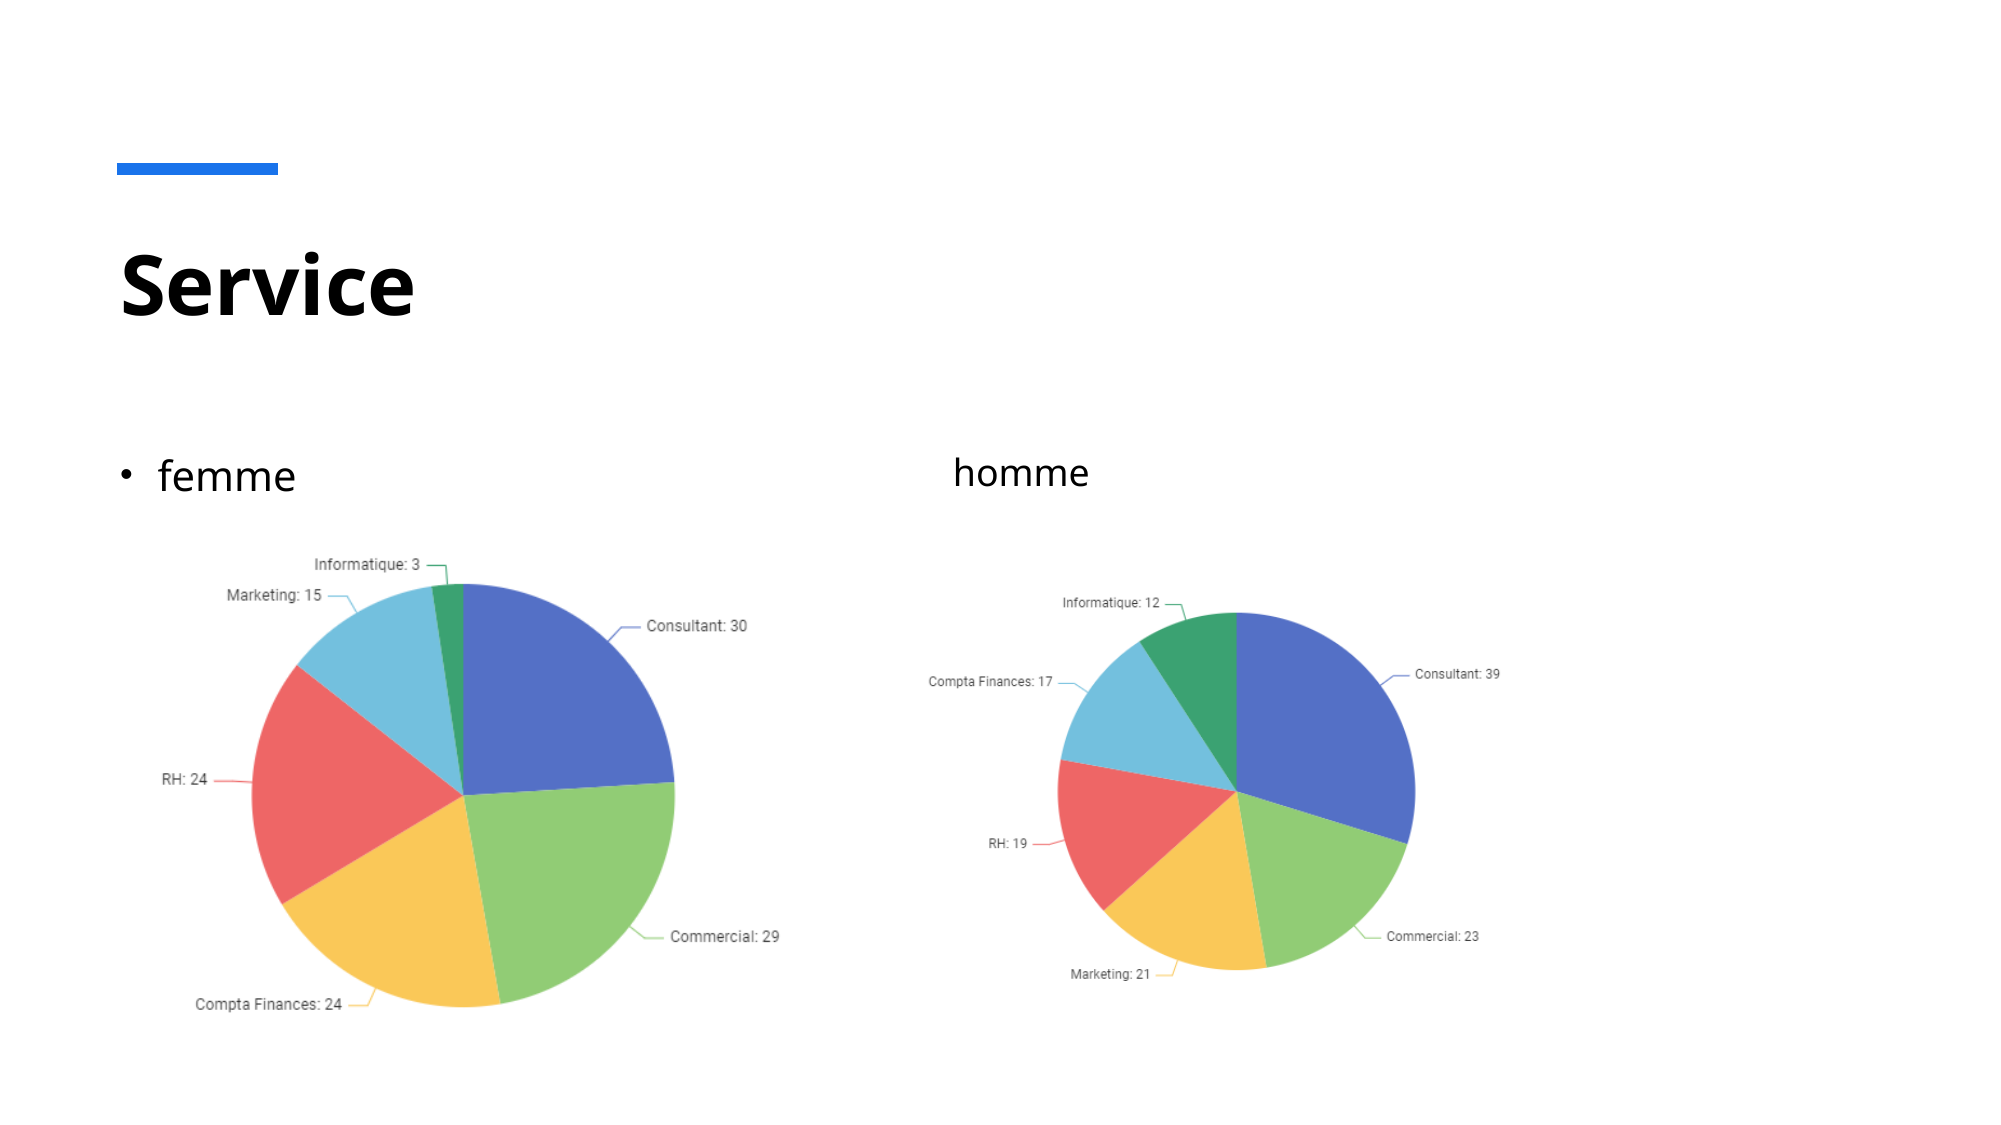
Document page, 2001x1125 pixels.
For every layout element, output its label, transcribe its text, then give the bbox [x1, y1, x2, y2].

picture [904, 562, 1539, 1049]
list femme [105, 431, 797, 502]
picture [134, 501, 797, 1047]
title Service [105, 224, 1892, 405]
text_box homme [938, 441, 1435, 501]
